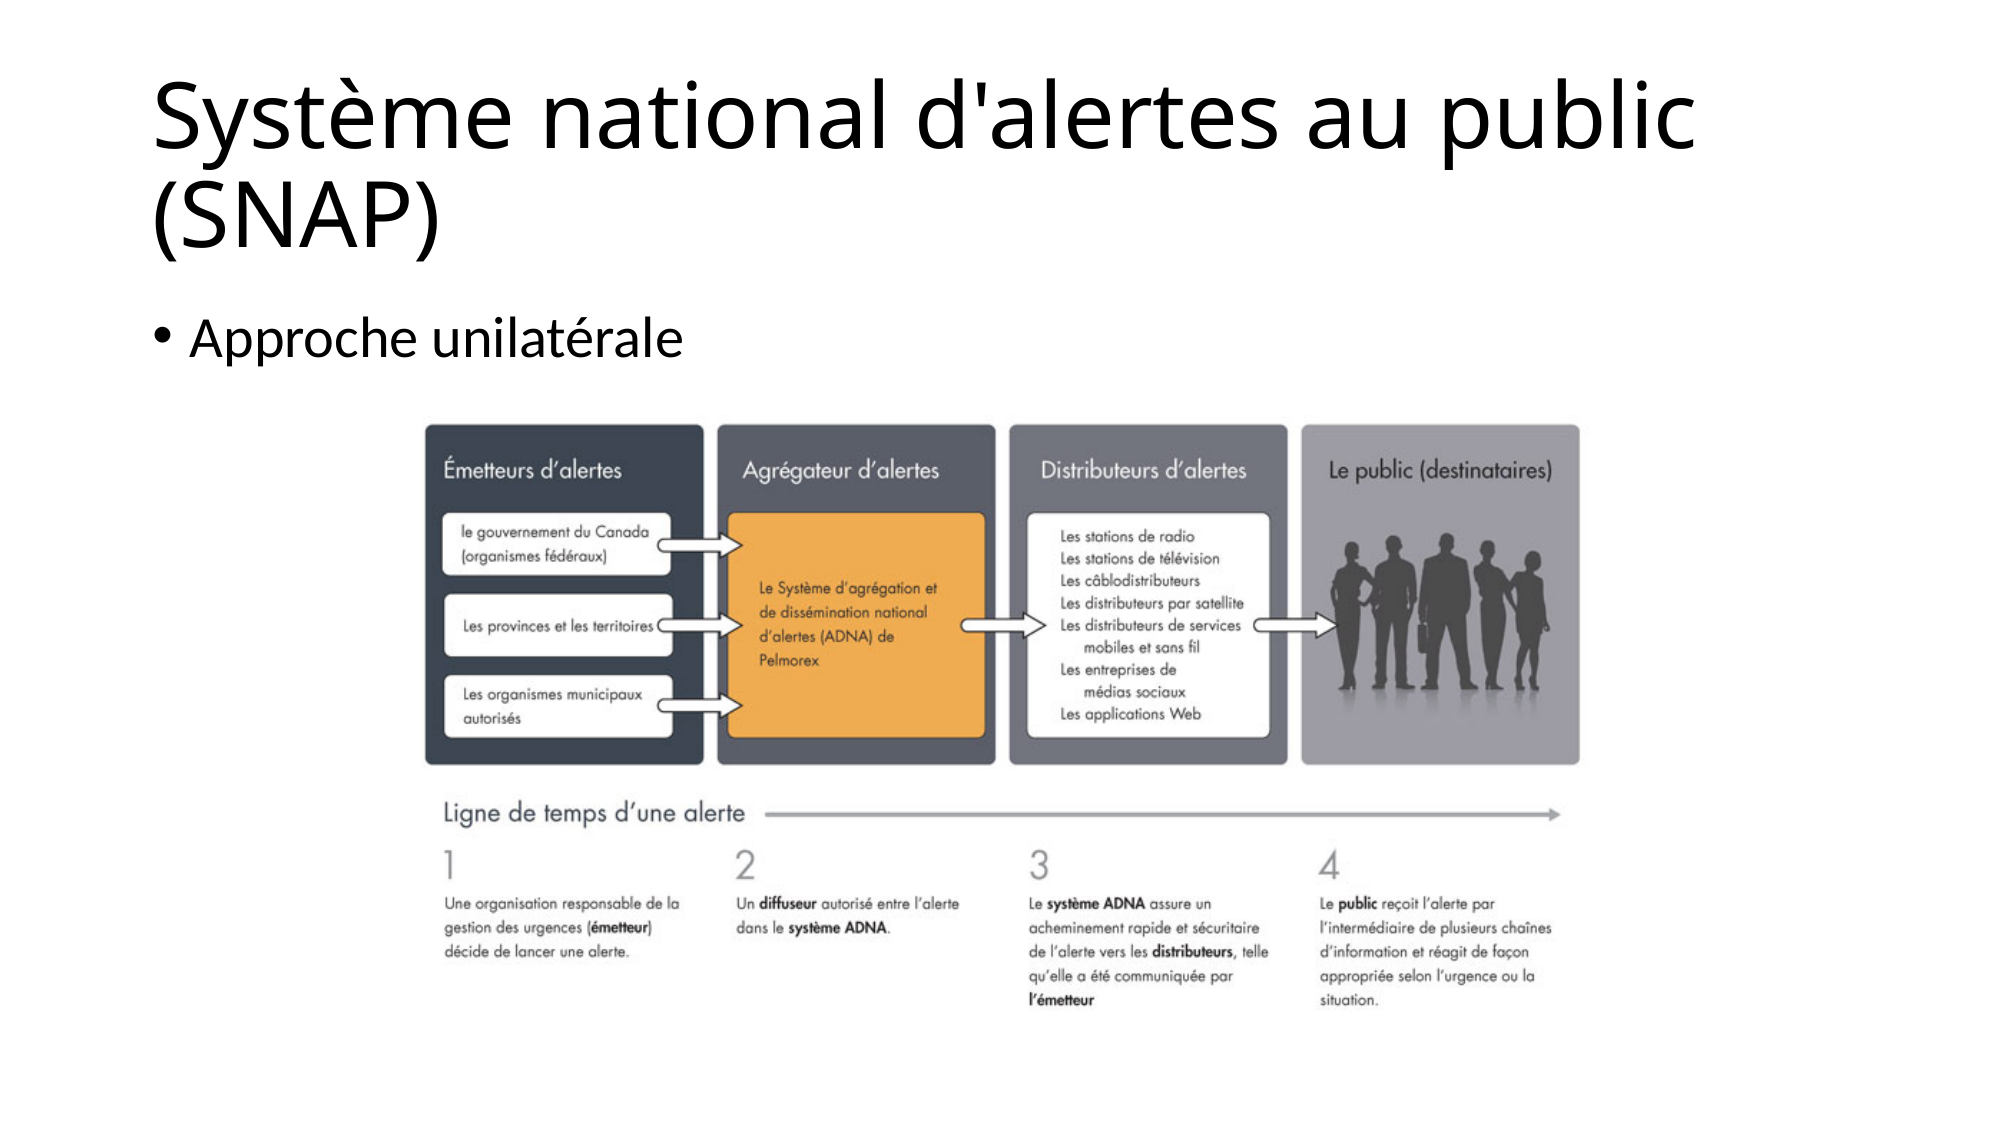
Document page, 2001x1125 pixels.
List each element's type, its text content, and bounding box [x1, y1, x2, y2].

title Système national d'alertes au public (SNAP) [137, 59, 1863, 278]
list Approche unilatérale [137, 299, 1863, 1014]
picture [410, 414, 1590, 1024]
